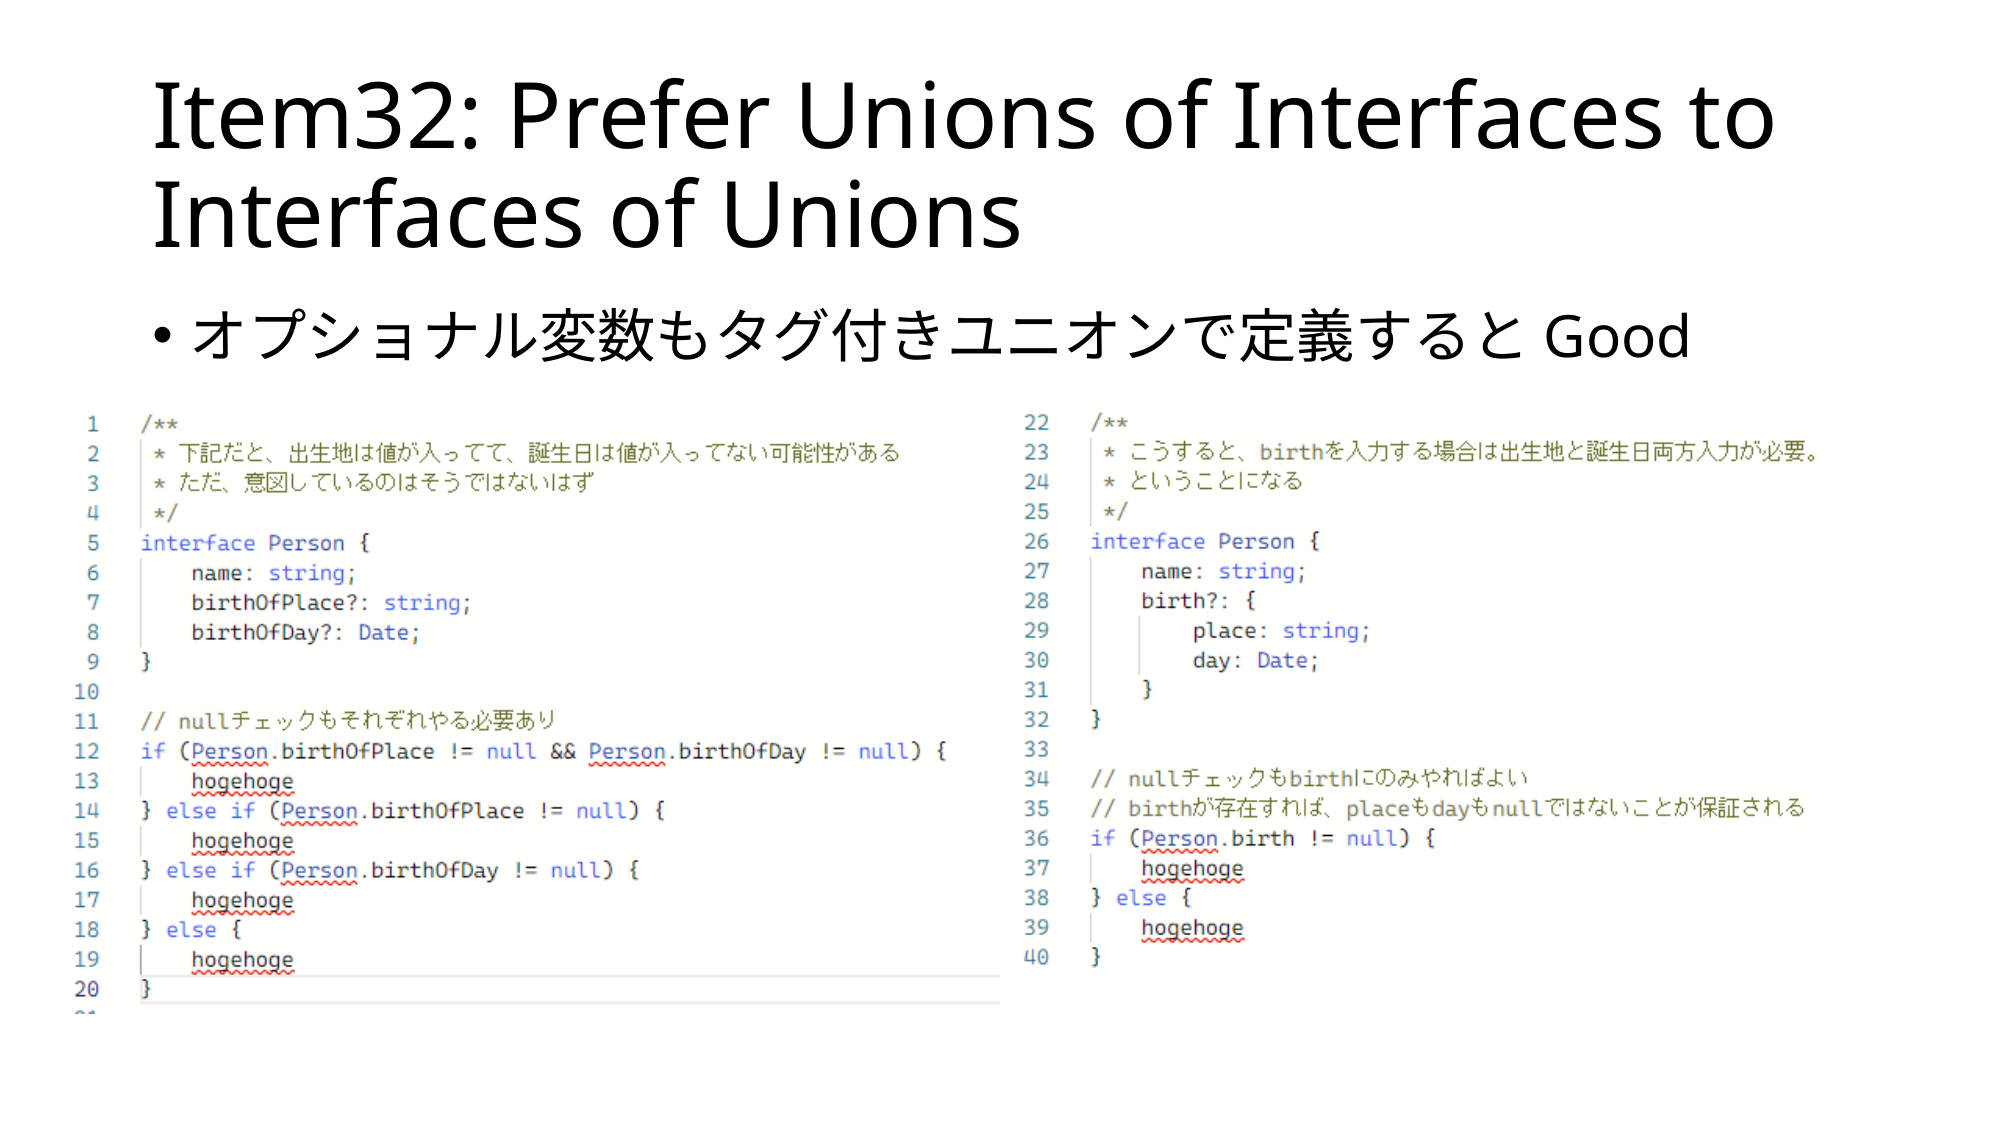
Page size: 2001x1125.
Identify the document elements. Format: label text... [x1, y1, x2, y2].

picture [70, 402, 1000, 1014]
title Item32: Prefer Unions of Interfaces to Interfaces of Unions [137, 59, 1863, 278]
list オプショナル変数もタグ付きユニオンで定義するとGood [137, 299, 1863, 1014]
picture [1012, 402, 1877, 972]
